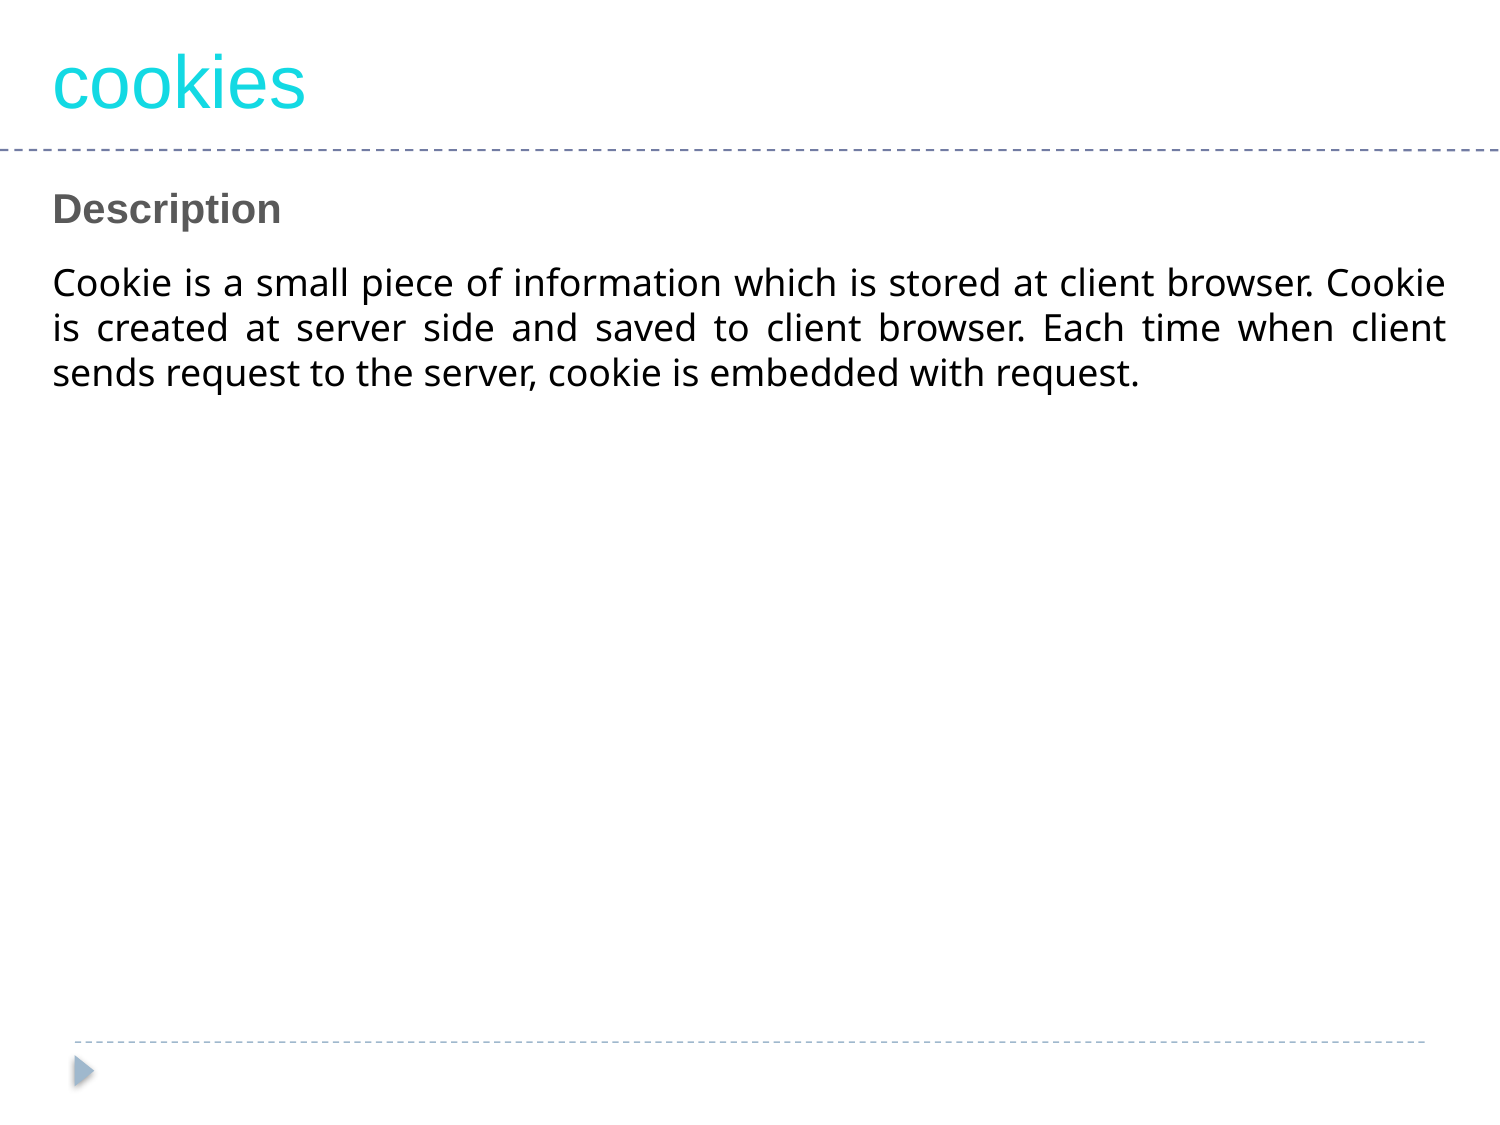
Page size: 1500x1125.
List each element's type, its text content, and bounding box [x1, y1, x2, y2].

text_box cookies [37, 26, 1450, 131]
text_box Description [37, 174, 1450, 240]
text_box Cookie is a small piece of information which is stored at client browser. Cookie is created at server side and saved to client browser. Each time when client sends request to the server, cookie is embedded with request. [37, 251, 1463, 402]
